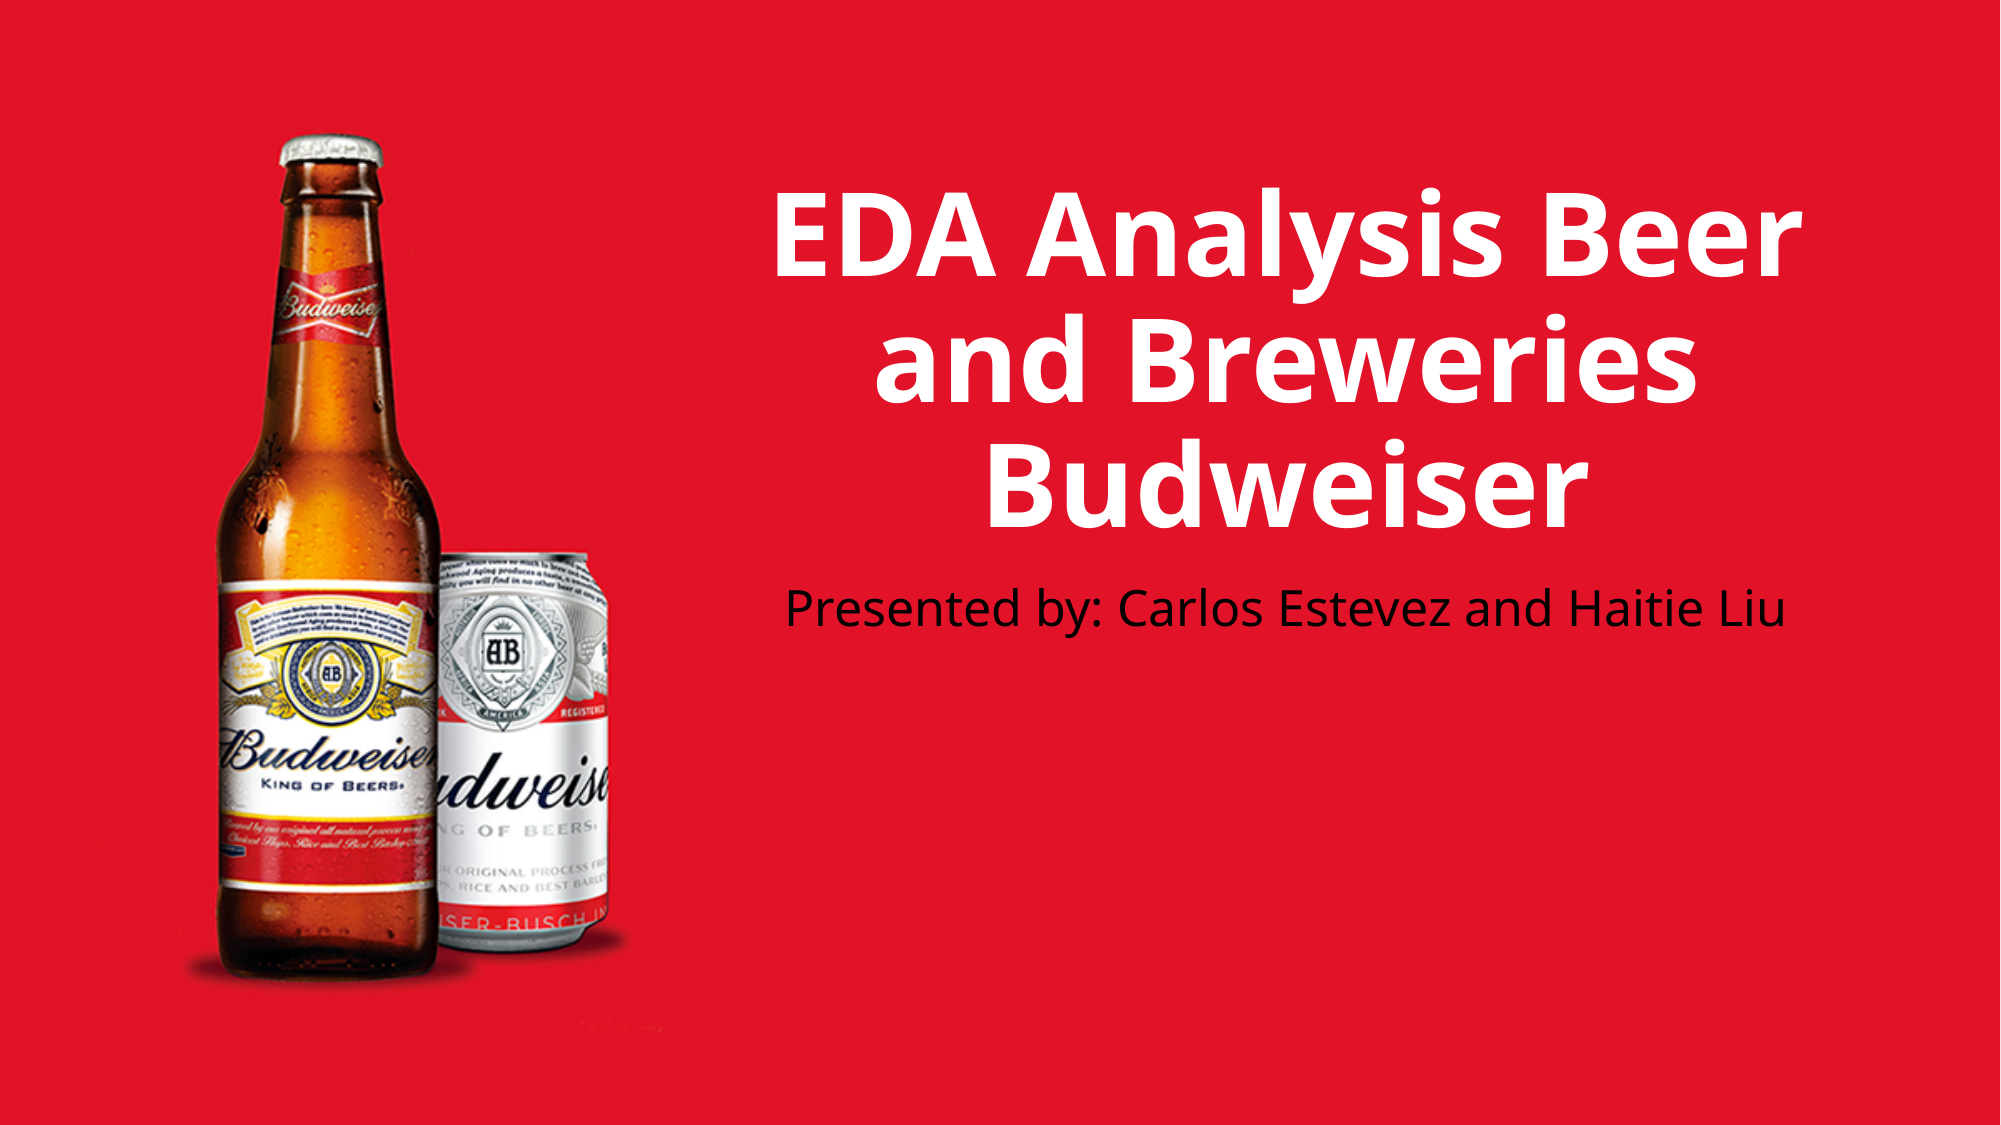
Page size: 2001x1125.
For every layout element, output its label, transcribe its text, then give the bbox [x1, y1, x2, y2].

title EDA Analysis Beer and Breweries Budweiser [657, 168, 1915, 561]
subtitle Presented by: Carlos Estevez and Haitie Liu [657, 575, 1915, 848]
picture [0, 0, 2001, 1125]
